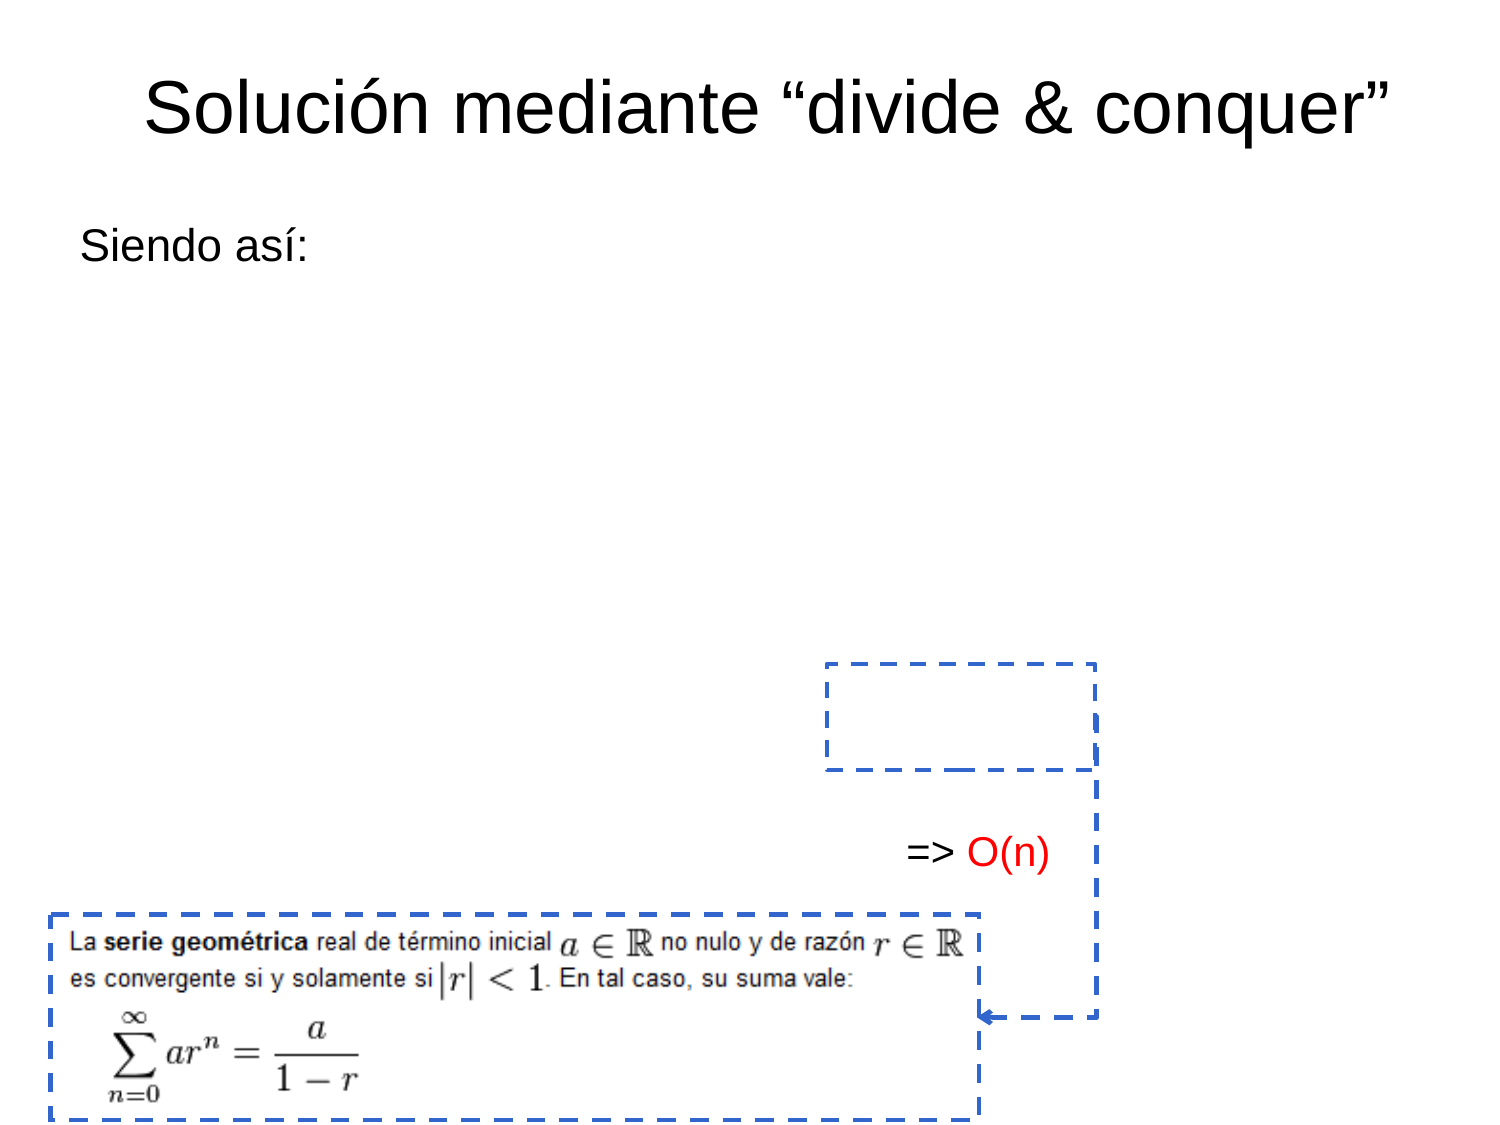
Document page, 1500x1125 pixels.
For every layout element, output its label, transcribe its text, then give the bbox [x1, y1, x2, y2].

text_box [825, 662, 1097, 772]
text_box => O(n) [891, 817, 971, 882]
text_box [976, 716, 1095, 1018]
picture [52, 916, 977, 1118]
text_box Solución mediante “divide & conquer” [123, 30, 1412, 157]
